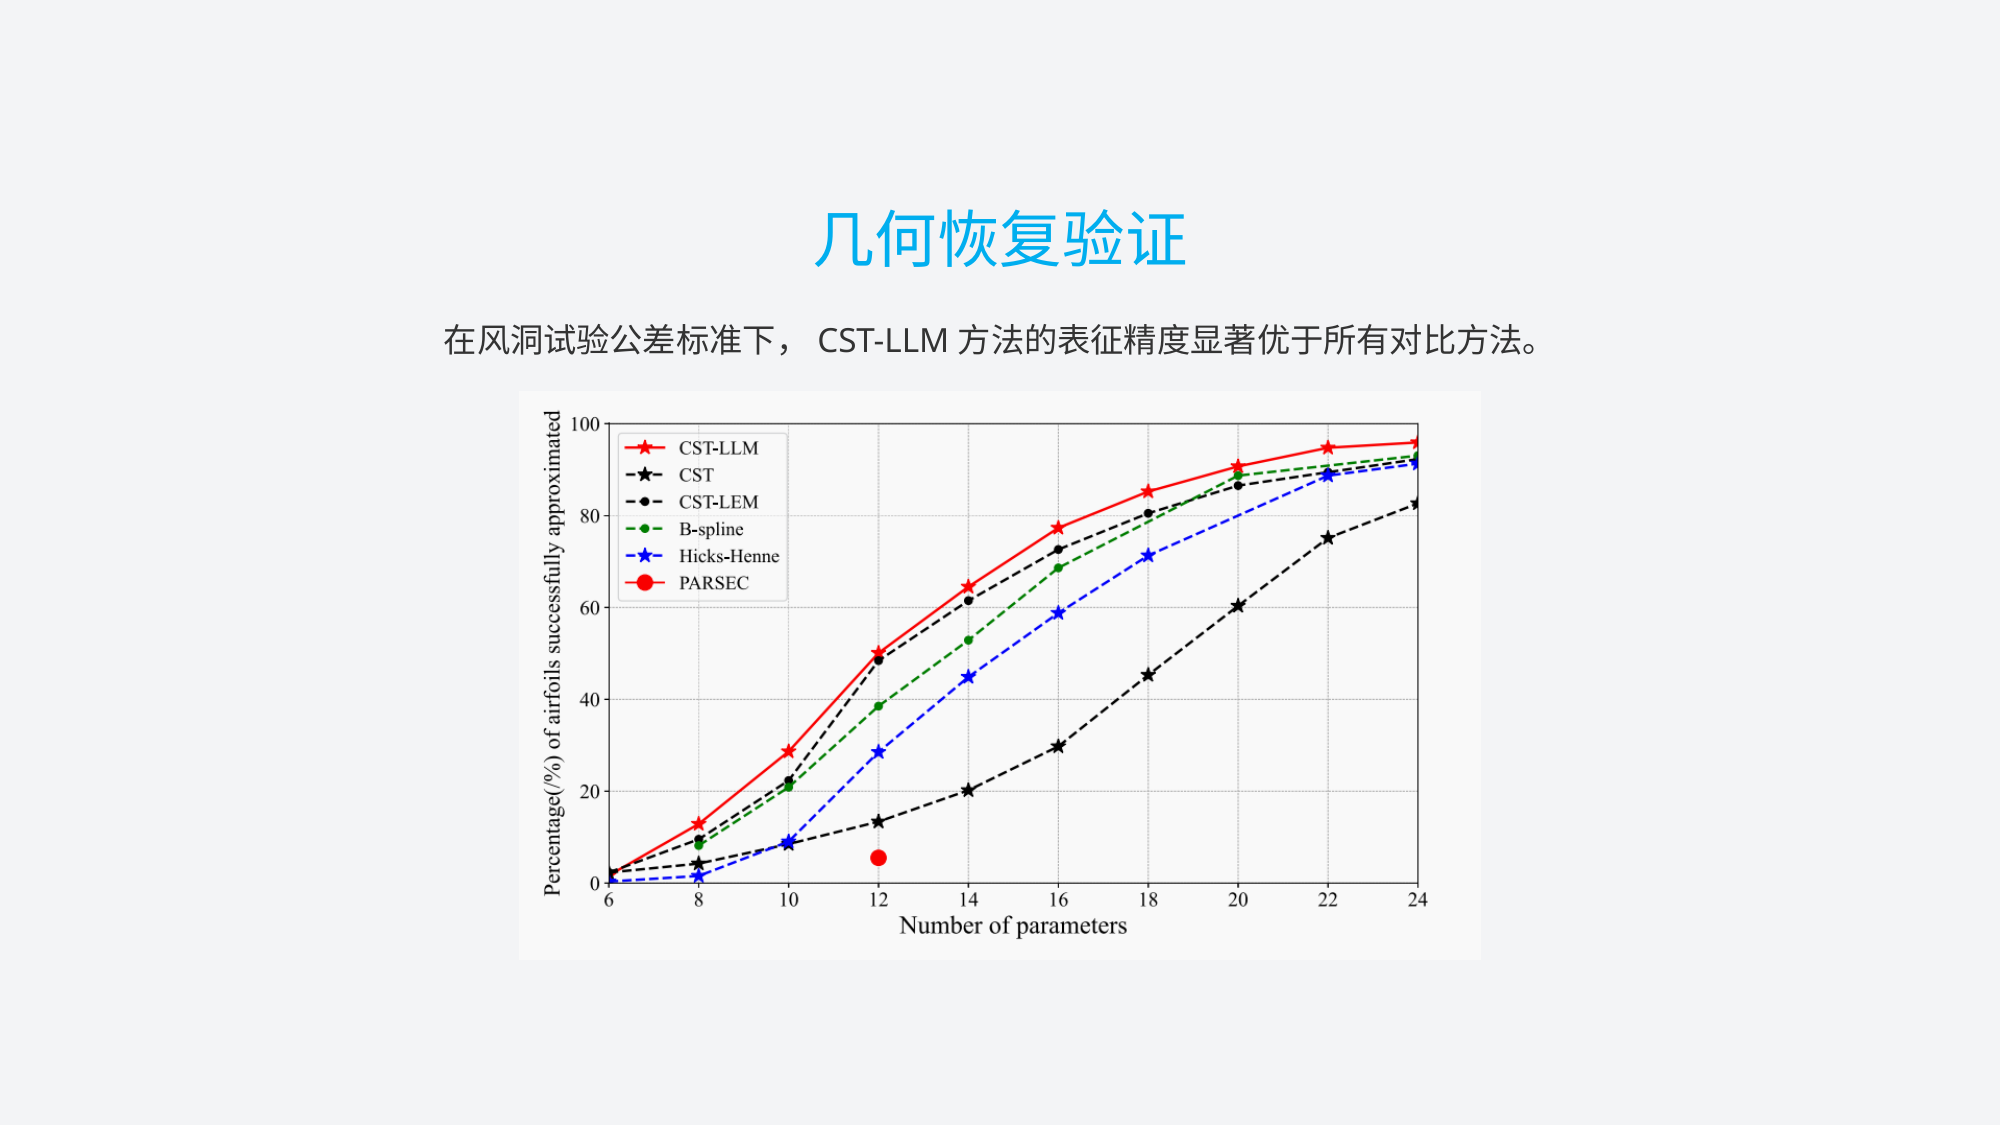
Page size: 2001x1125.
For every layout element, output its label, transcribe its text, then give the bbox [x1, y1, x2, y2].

text_box 几何恢复验证 [0, 199, 2000, 275]
text_box 在风洞试验公差标准下，CST-LLM方法的表征精度显著优于所有对比方法。 [0, 308, 2000, 359]
picture [519, 391, 1481, 960]
